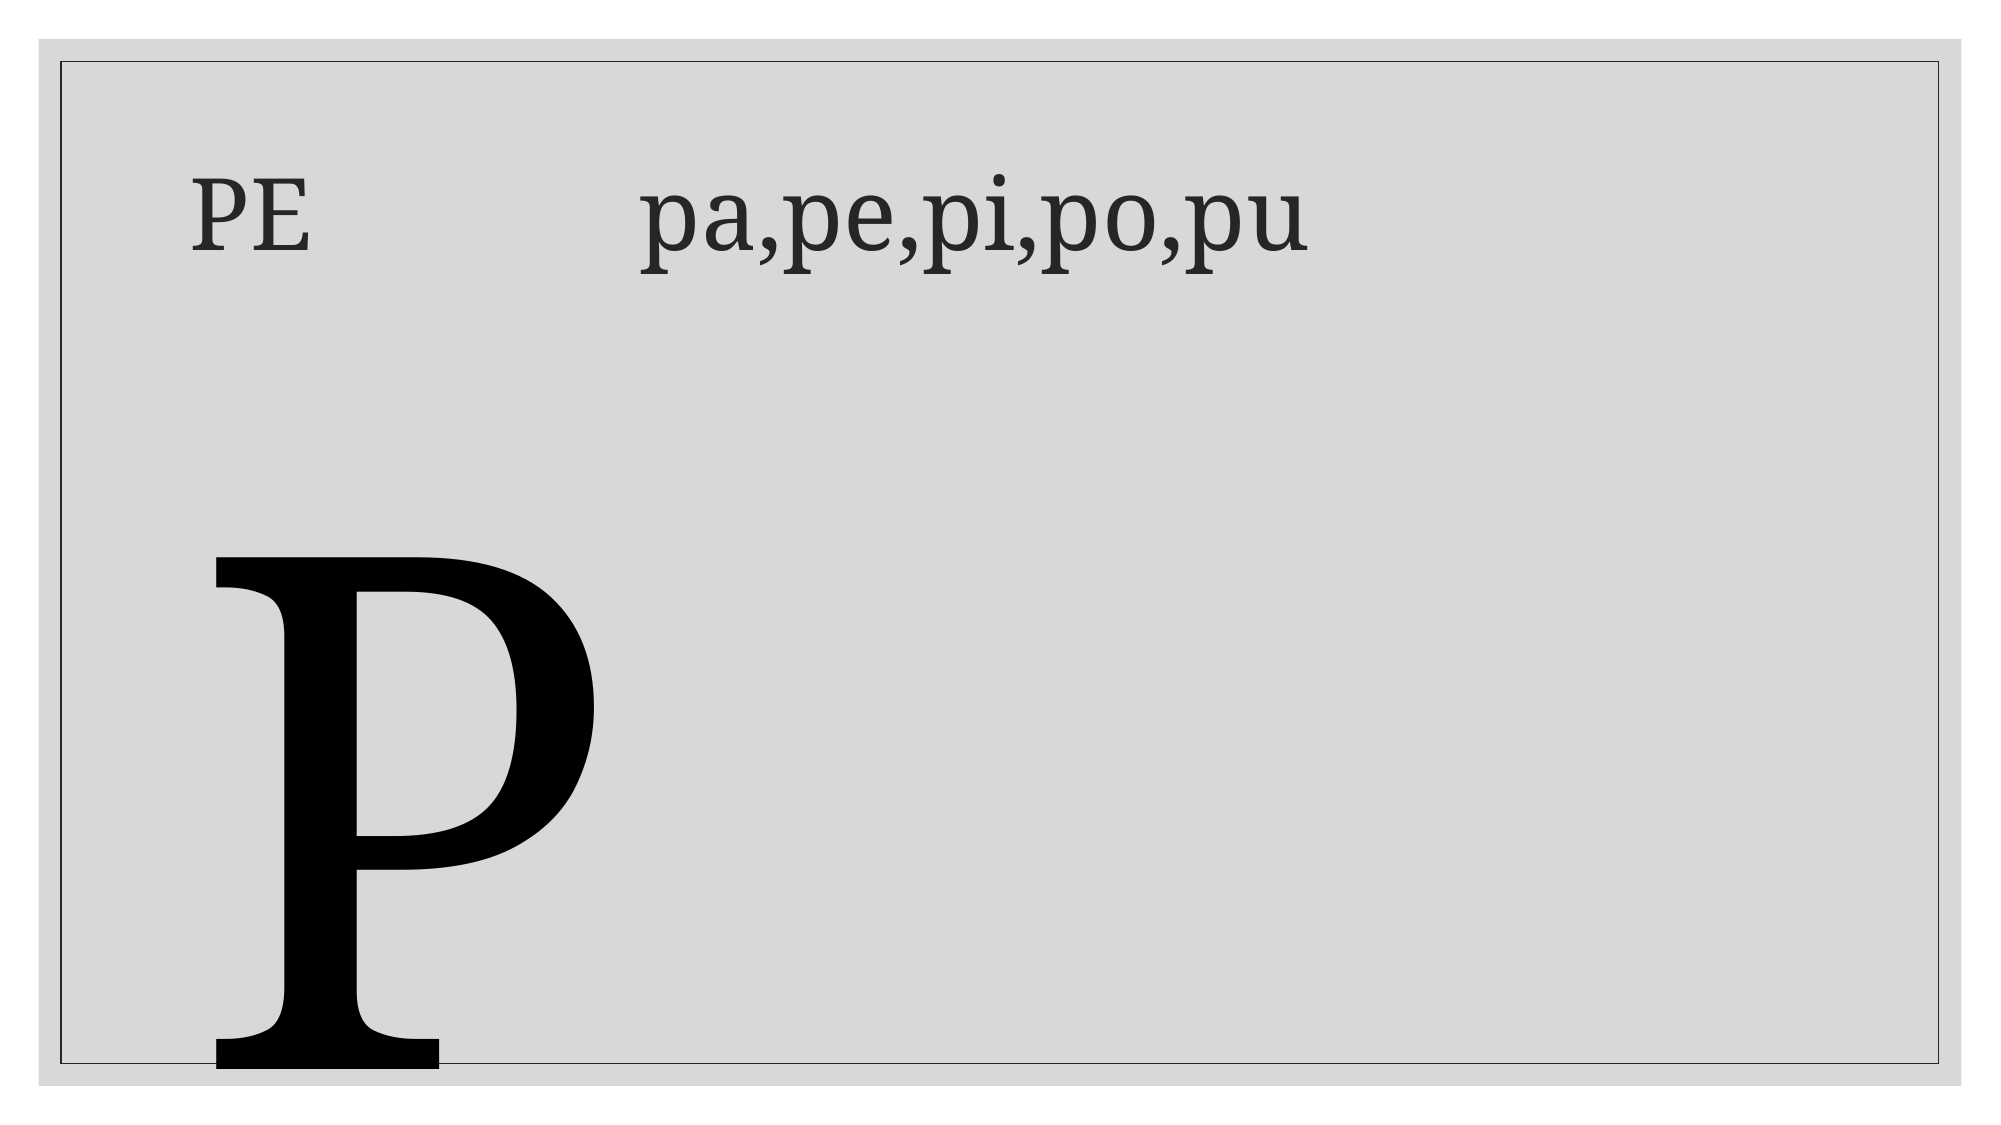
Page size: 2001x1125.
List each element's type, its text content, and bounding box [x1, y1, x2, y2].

list P [174, 345, 1825, 977]
title PE pa,pe,pi,po,pu [174, 105, 1825, 331]
